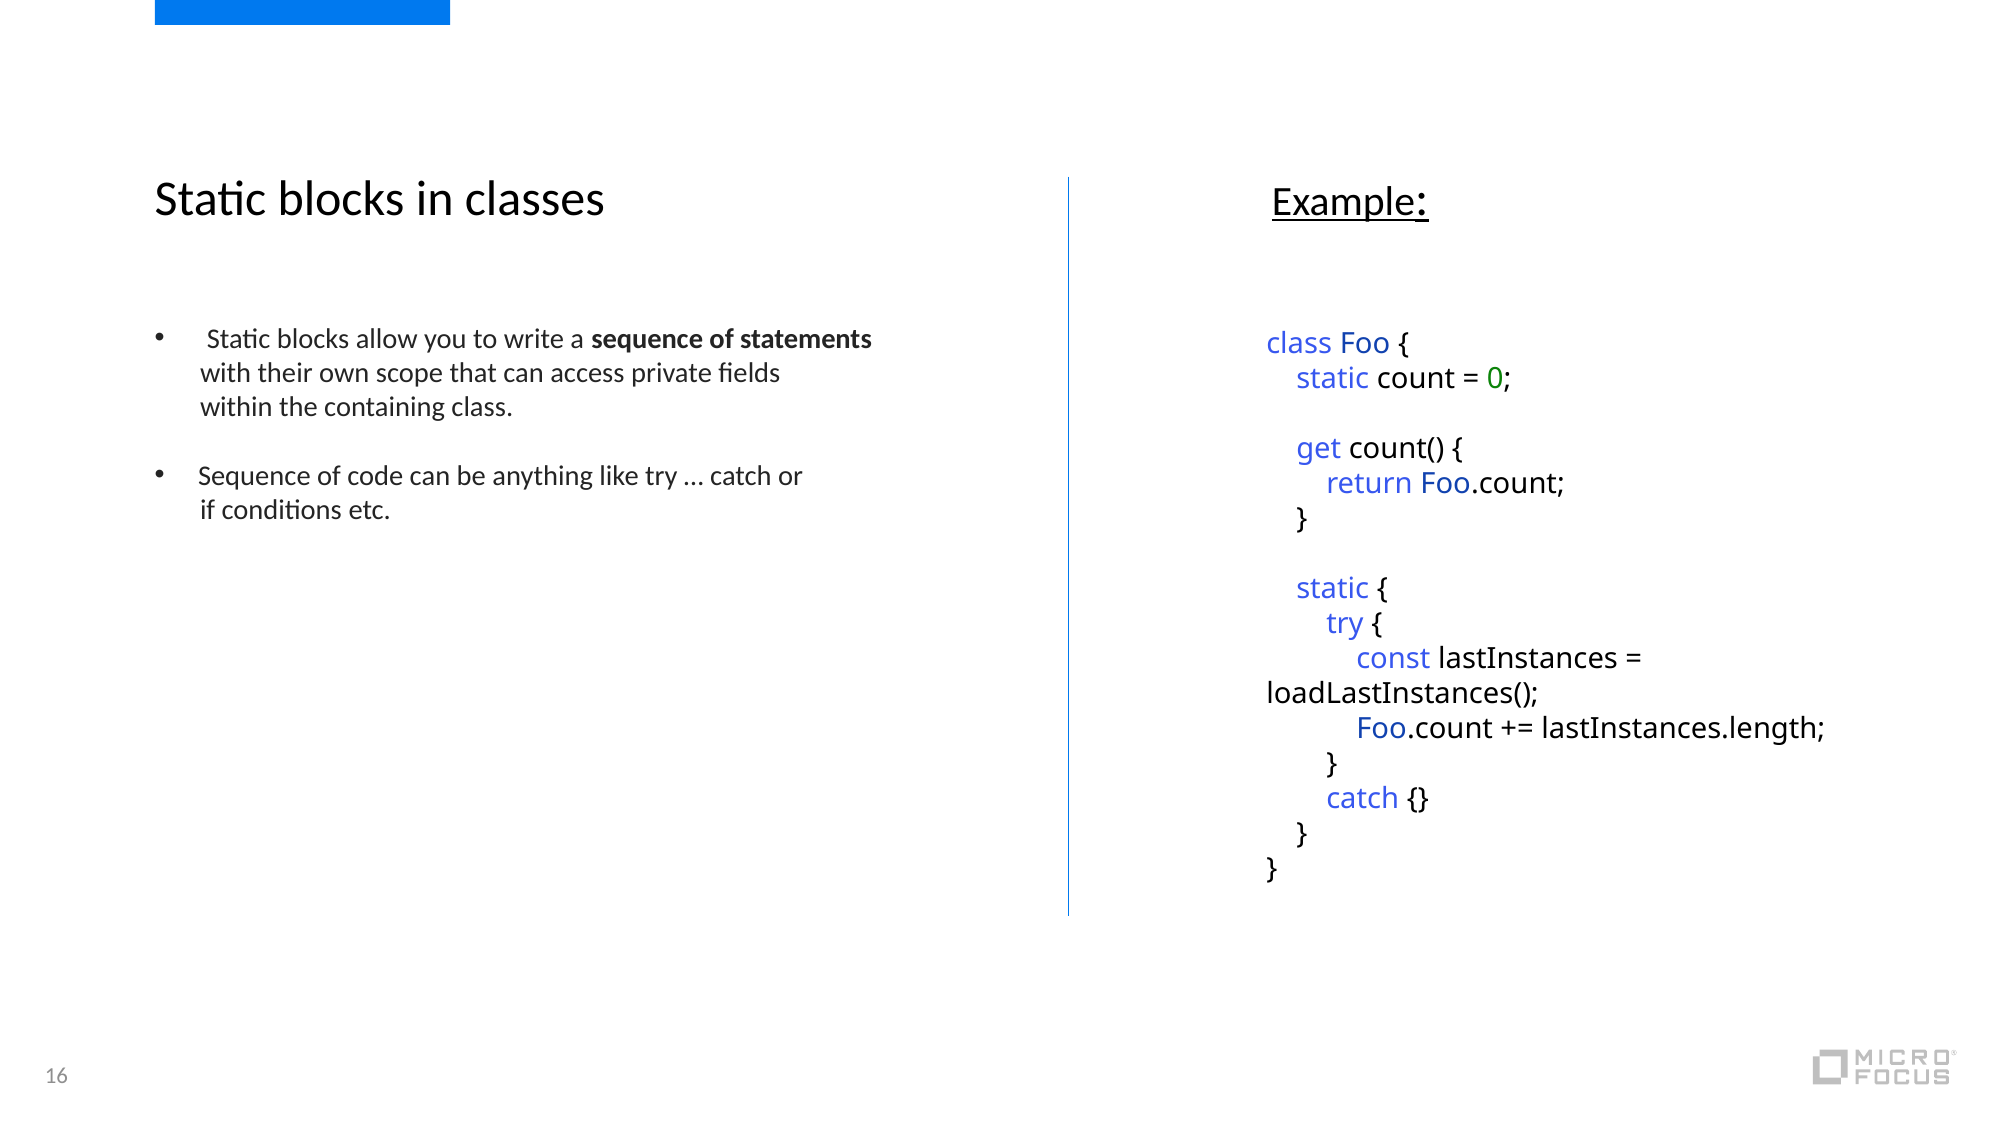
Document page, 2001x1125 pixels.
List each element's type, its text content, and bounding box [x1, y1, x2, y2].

slide_number 16 [30, 1051, 90, 1097]
text_box [1154, 430, 2000, 953]
text_box Static blocks allow you to write a sequence of statements with their own scope that can access private fields within the containing class. Sequence of code can be anything like try … catch or if conditions etc. [154, 285, 1000, 527]
text_box Static blocks in classes [154, 165, 618, 219]
text_box class Foo { static count = 0; get count() { return Foo.count; } static { try { const lastInstances = loadLastInstances(); Foo.count += lastInstances.length; } catch {} } } [1266, 324, 1889, 847]
text_box Example: [1271, 165, 1455, 219]
